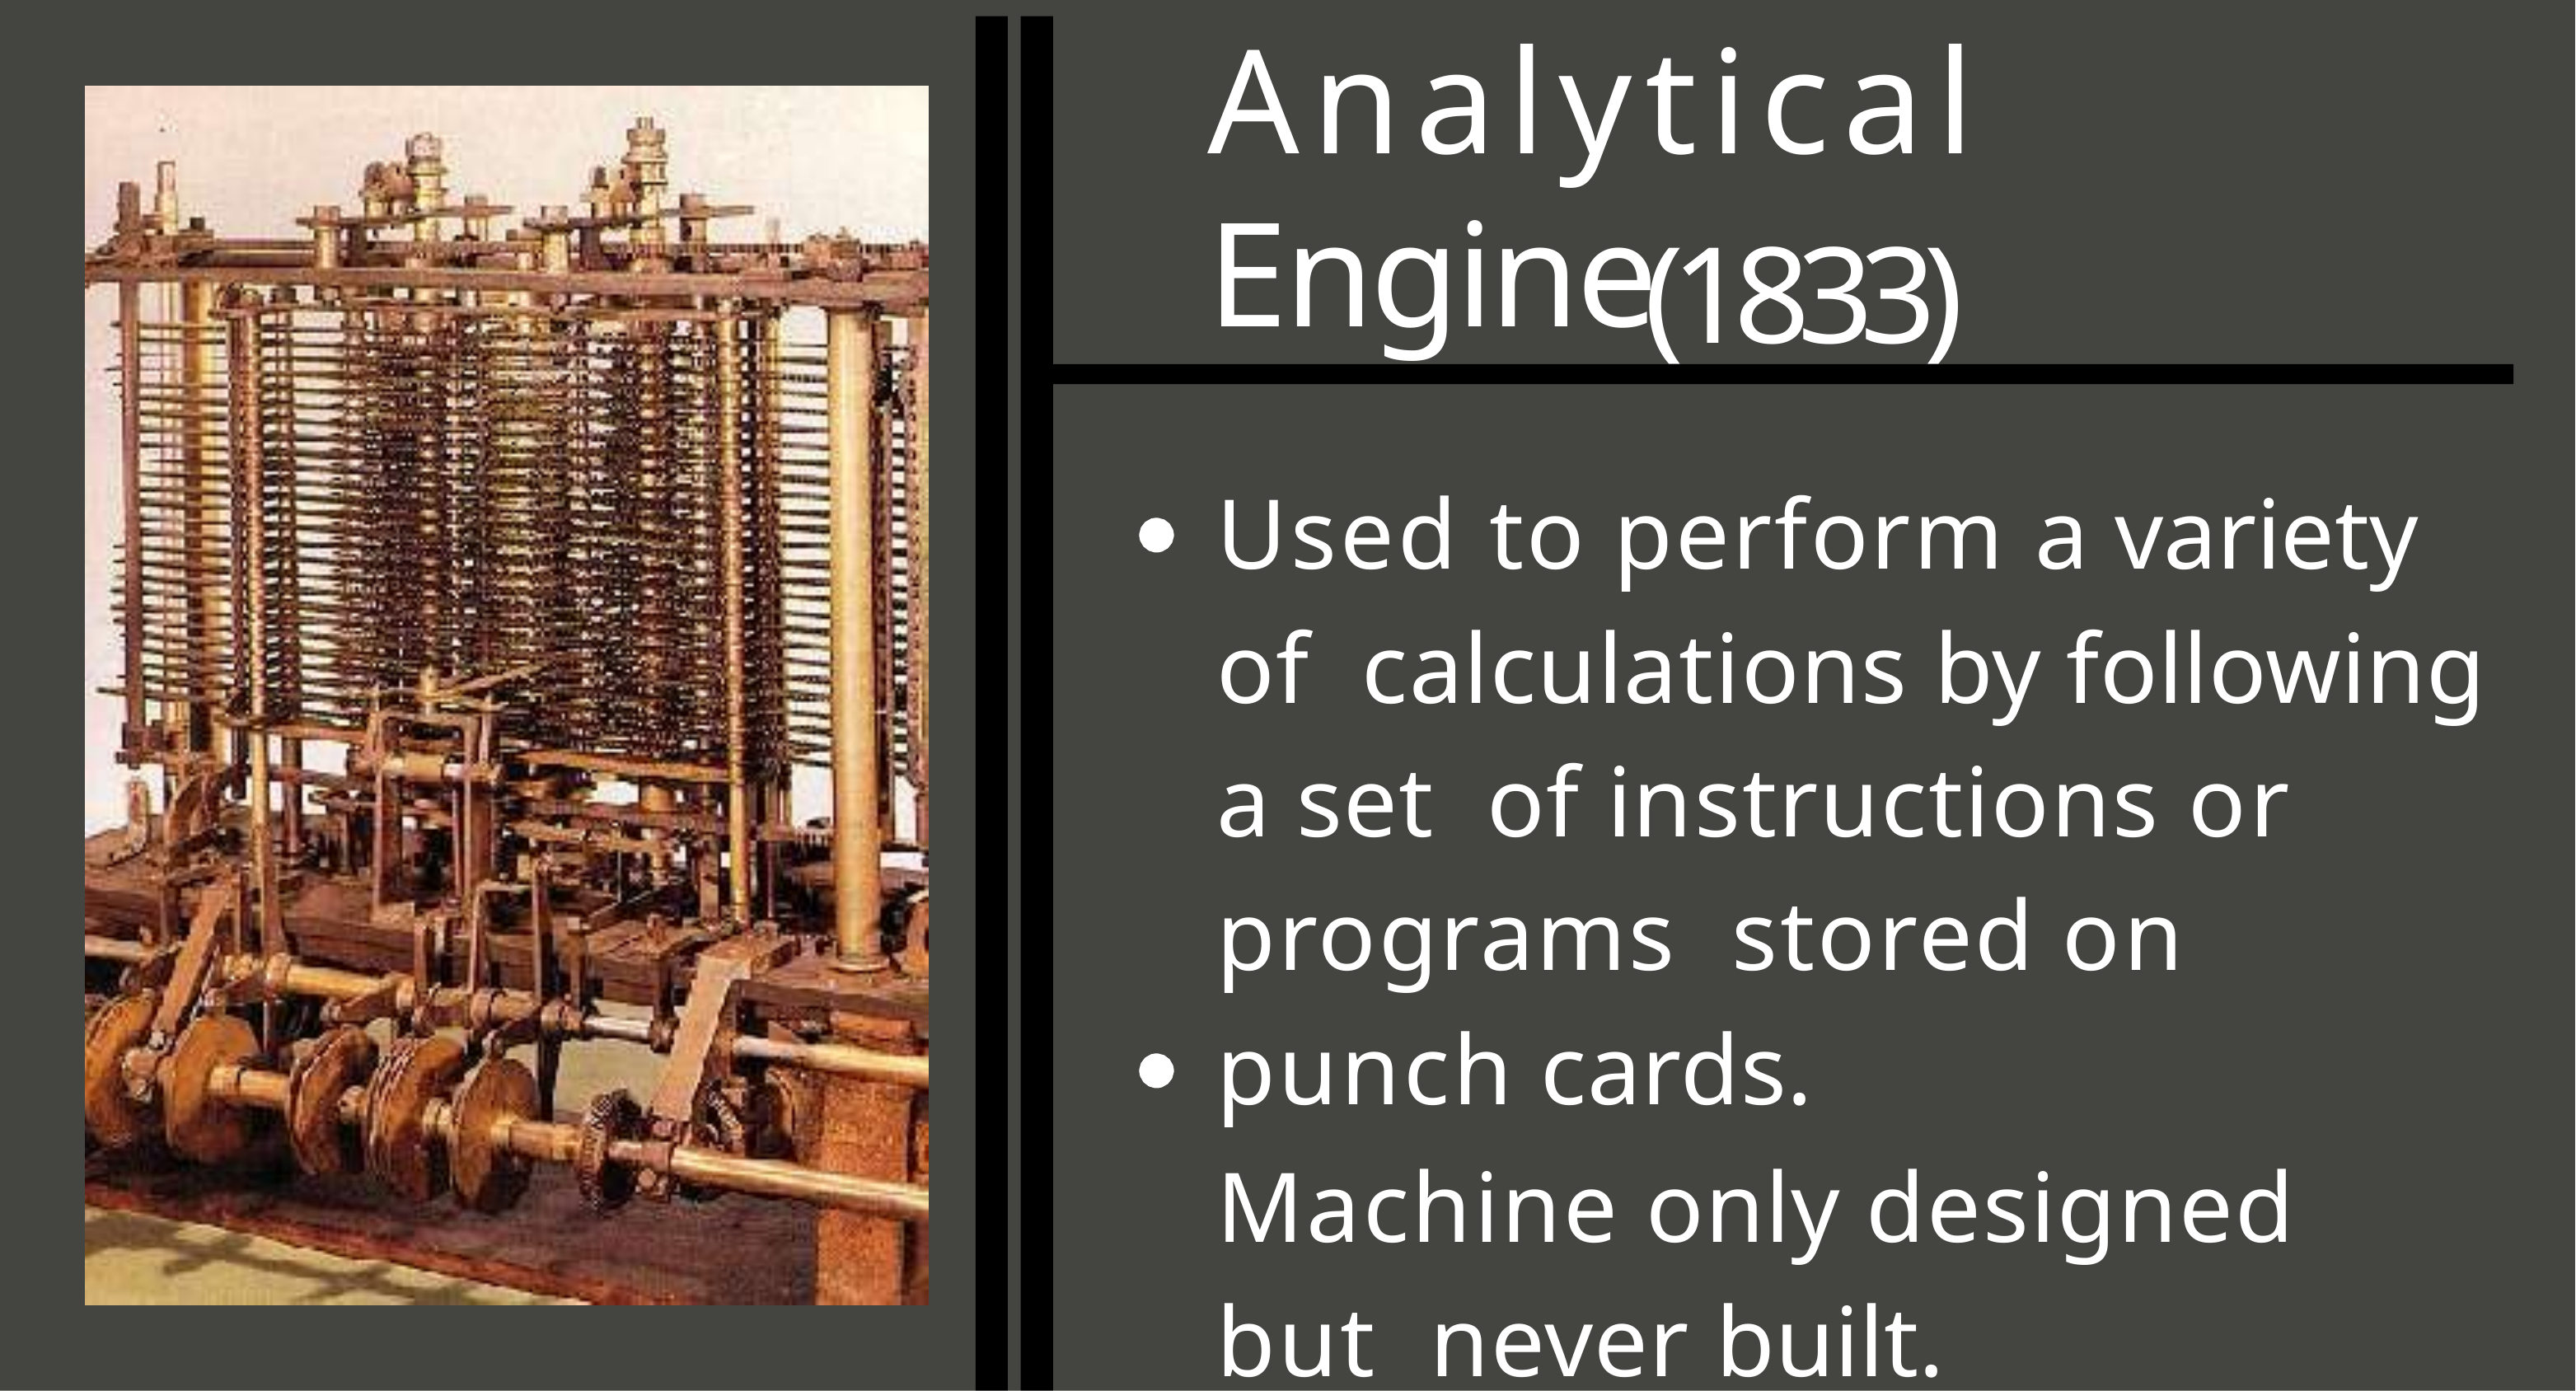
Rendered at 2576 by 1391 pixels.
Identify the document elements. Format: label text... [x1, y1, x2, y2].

text_box [1139, 1053, 1174, 1089]
text_box (1833) Used to perform a variety of calculations by following a set of instructions or programs stored on punch cards. Machine only designed but never built. [1215, 208, 2493, 1391]
text_box [1139, 518, 1174, 553]
picture [85, 86, 929, 1306]
title Analytical Engine [1206, 7, 2401, 356]
